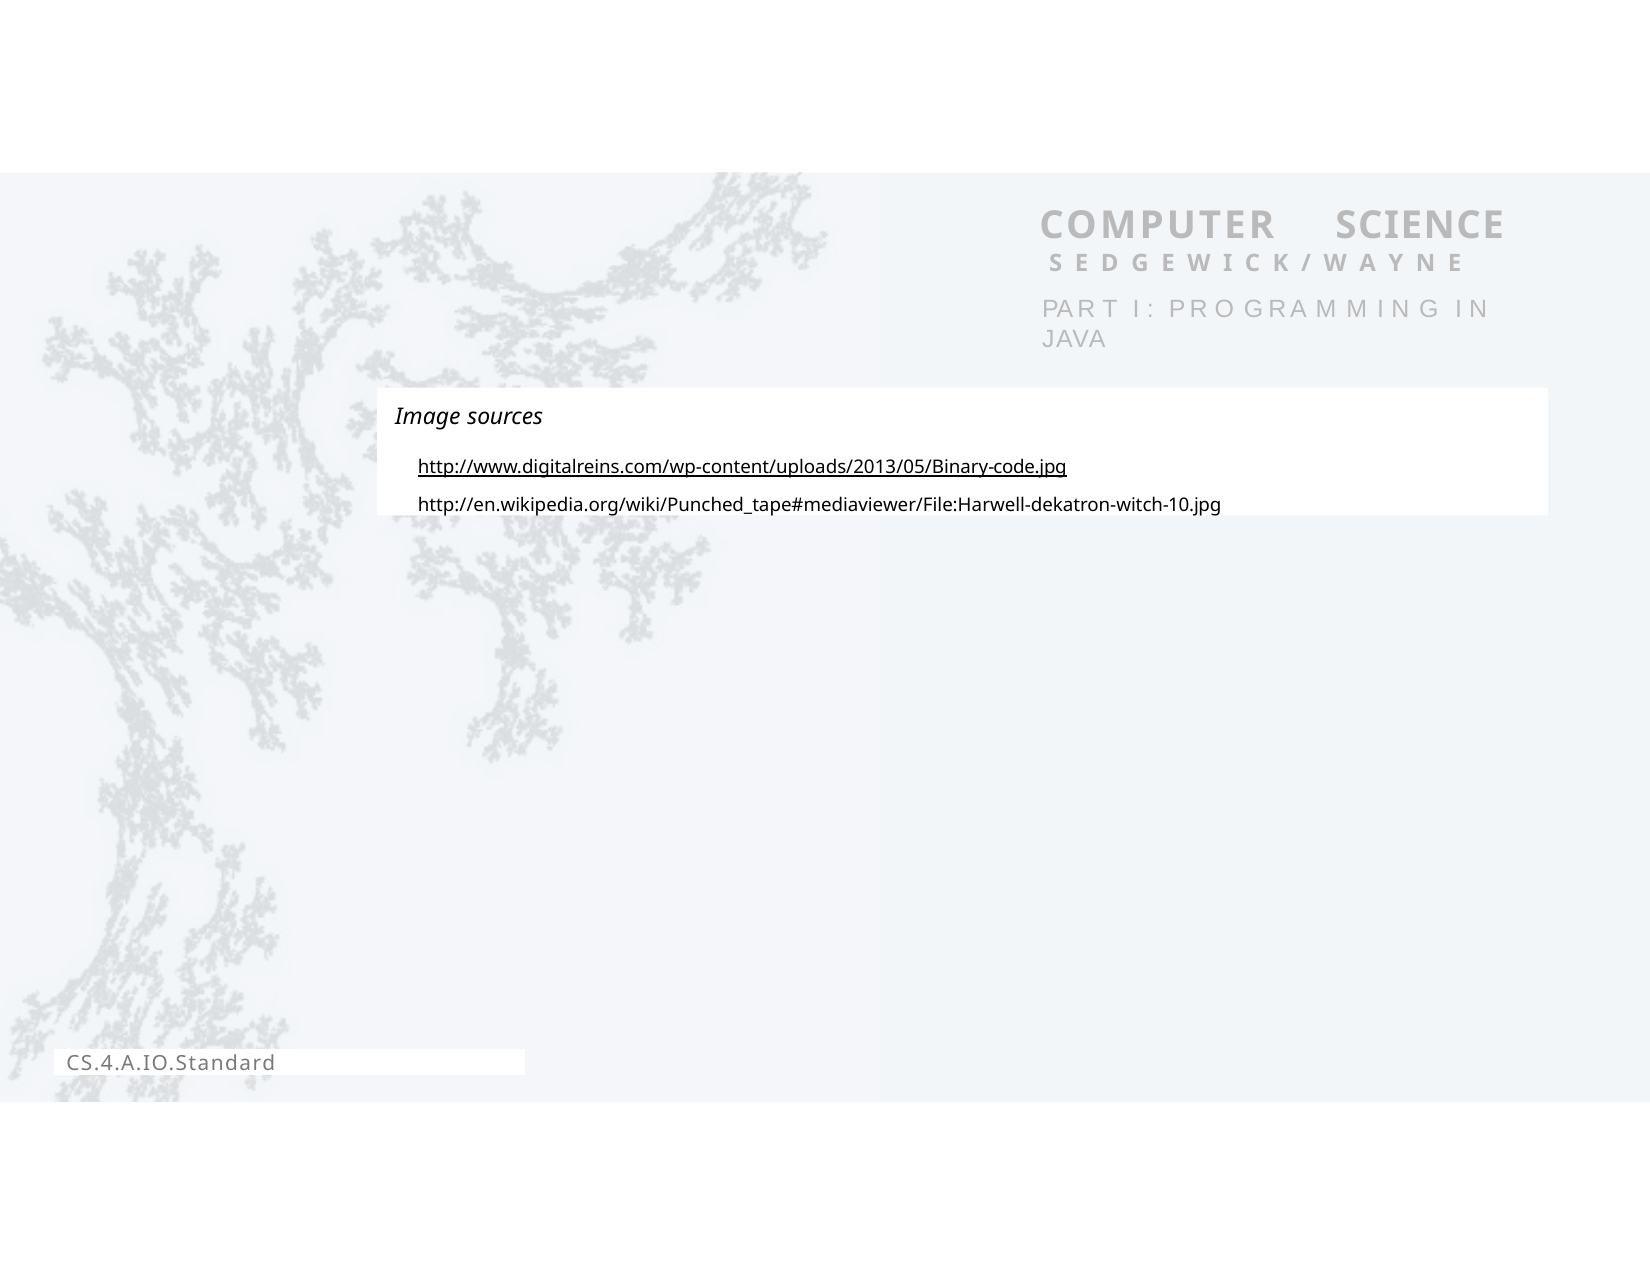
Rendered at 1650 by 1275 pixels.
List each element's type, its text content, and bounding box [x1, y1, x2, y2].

text_box S E D G E W I C K / W A Y N E PA R T I : P R O G R A M M I N G I N JAVA [1040, 228, 1536, 353]
picture [0, 172, 881, 1103]
title COMPUTER SCIENCE [1037, 197, 1546, 387]
text_box Image sources http://www.digitalreins.com/wp-content/uploads/2013/05/Binary-code.jpg http://en.wikipedia.org/wiki/Punched_tape#mediaviewer/File:Harwell-dekatron-witch-10.jpg [884, 387, 1548, 516]
